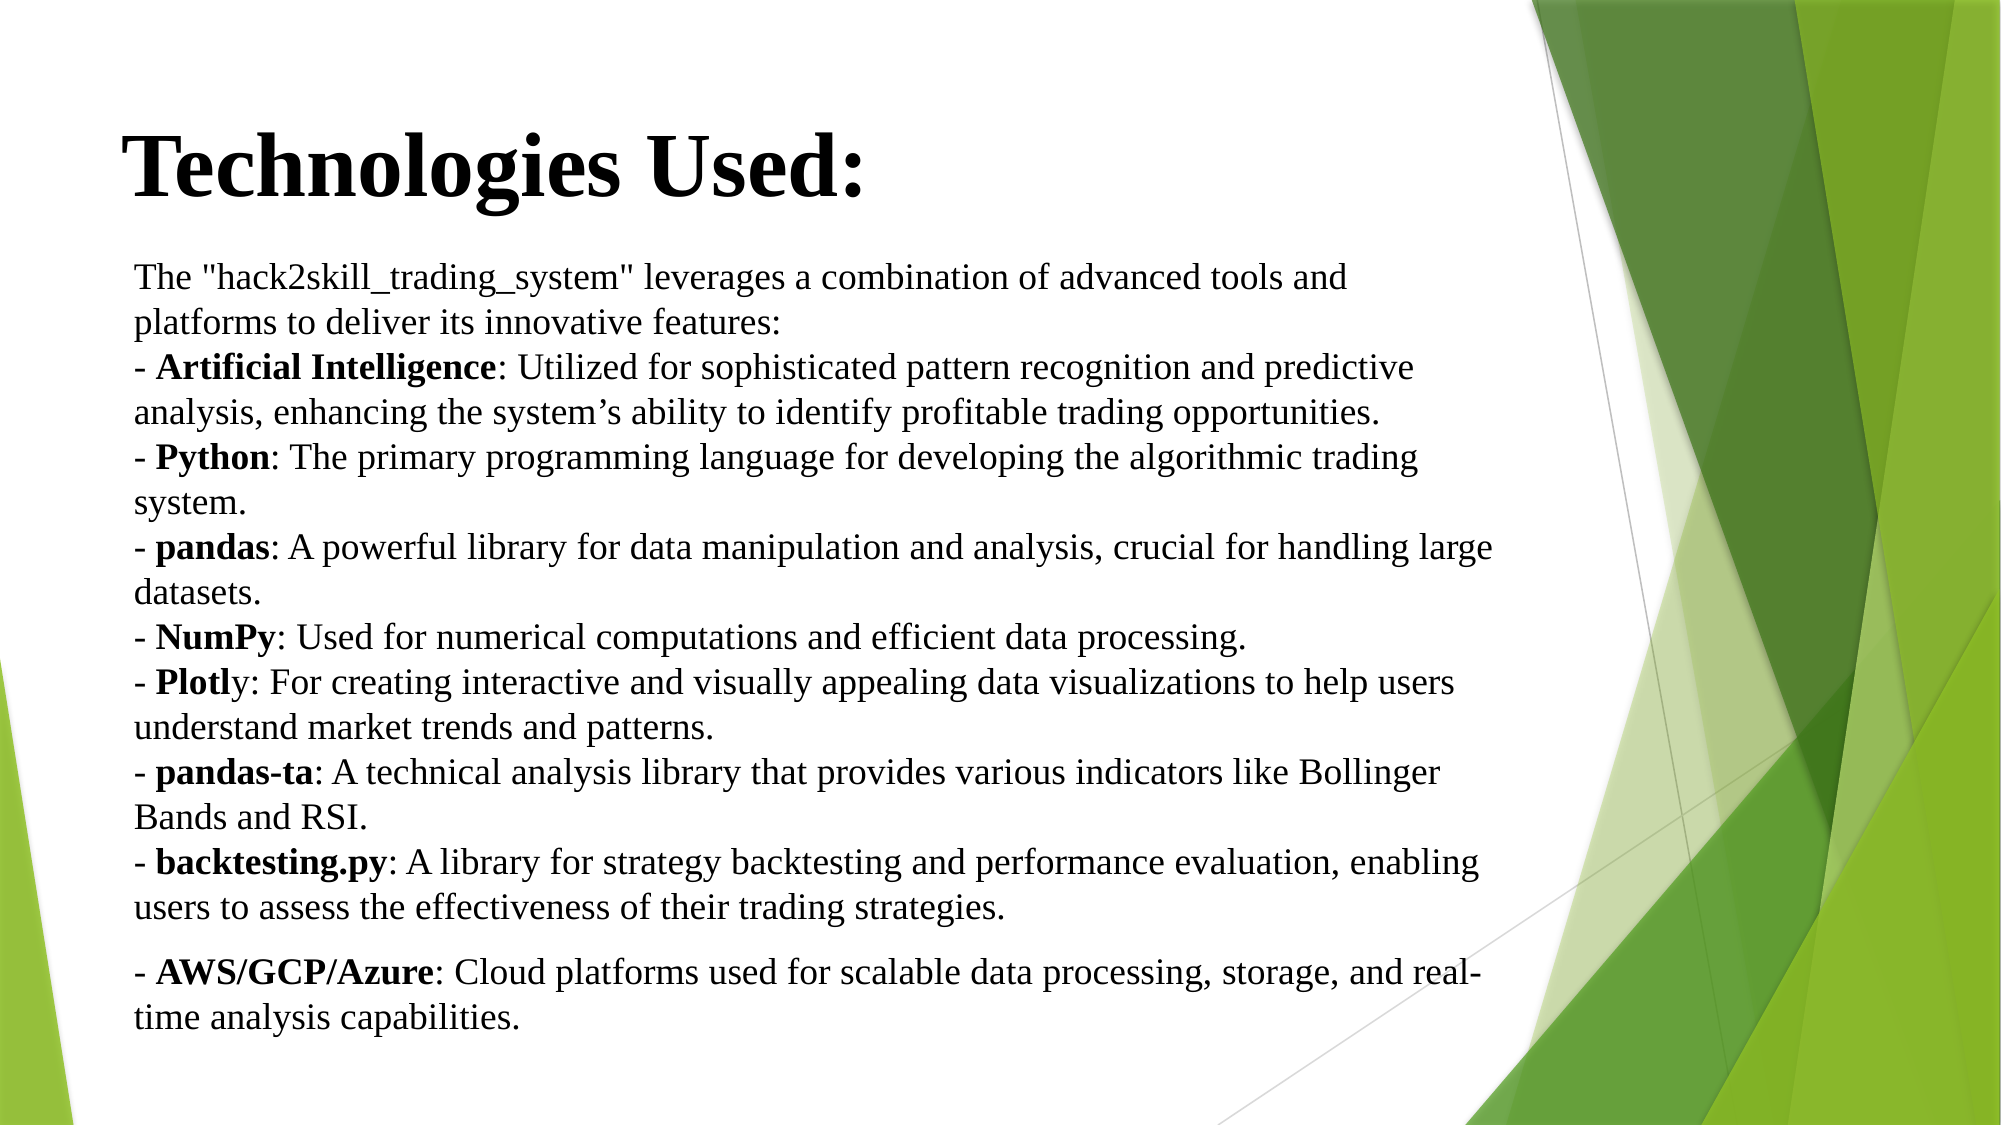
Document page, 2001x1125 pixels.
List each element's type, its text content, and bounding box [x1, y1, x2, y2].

title Technologies Used: [106, 96, 1517, 314]
list The "hack2skill_trading_system" leverages a combination of advanced tools and platforms to deliver its innovative features: - Artificial Intelligence: Utilized for sophisticated pattern recognition and predictive analysis, enhancing the system’s ability to identify profitable trading opportunities. - Python: The primary programming language for developing the algorithmic trading system. - pandas: A powerful library for data manipulation and analysis, crucial for handling large datasets. - NumPy: Used for numerical computations and efficient data processing. - Plotly: For creating interactive and visually appealing data visualizations to help users understand market trends and patterns. - pandas-ta: A technical analysis library that provides various indicators like Bollinger Bands and RSI. - backtesting.py: A library for strategy backtesting and performance evaluation, enabling users to assess the effectiveness of their trading strategies. - AWS/GCP/Azure: Cloud platforms used for scalable data processing, storage, and real-time analysis capabilities. [118, 244, 1517, 960]
